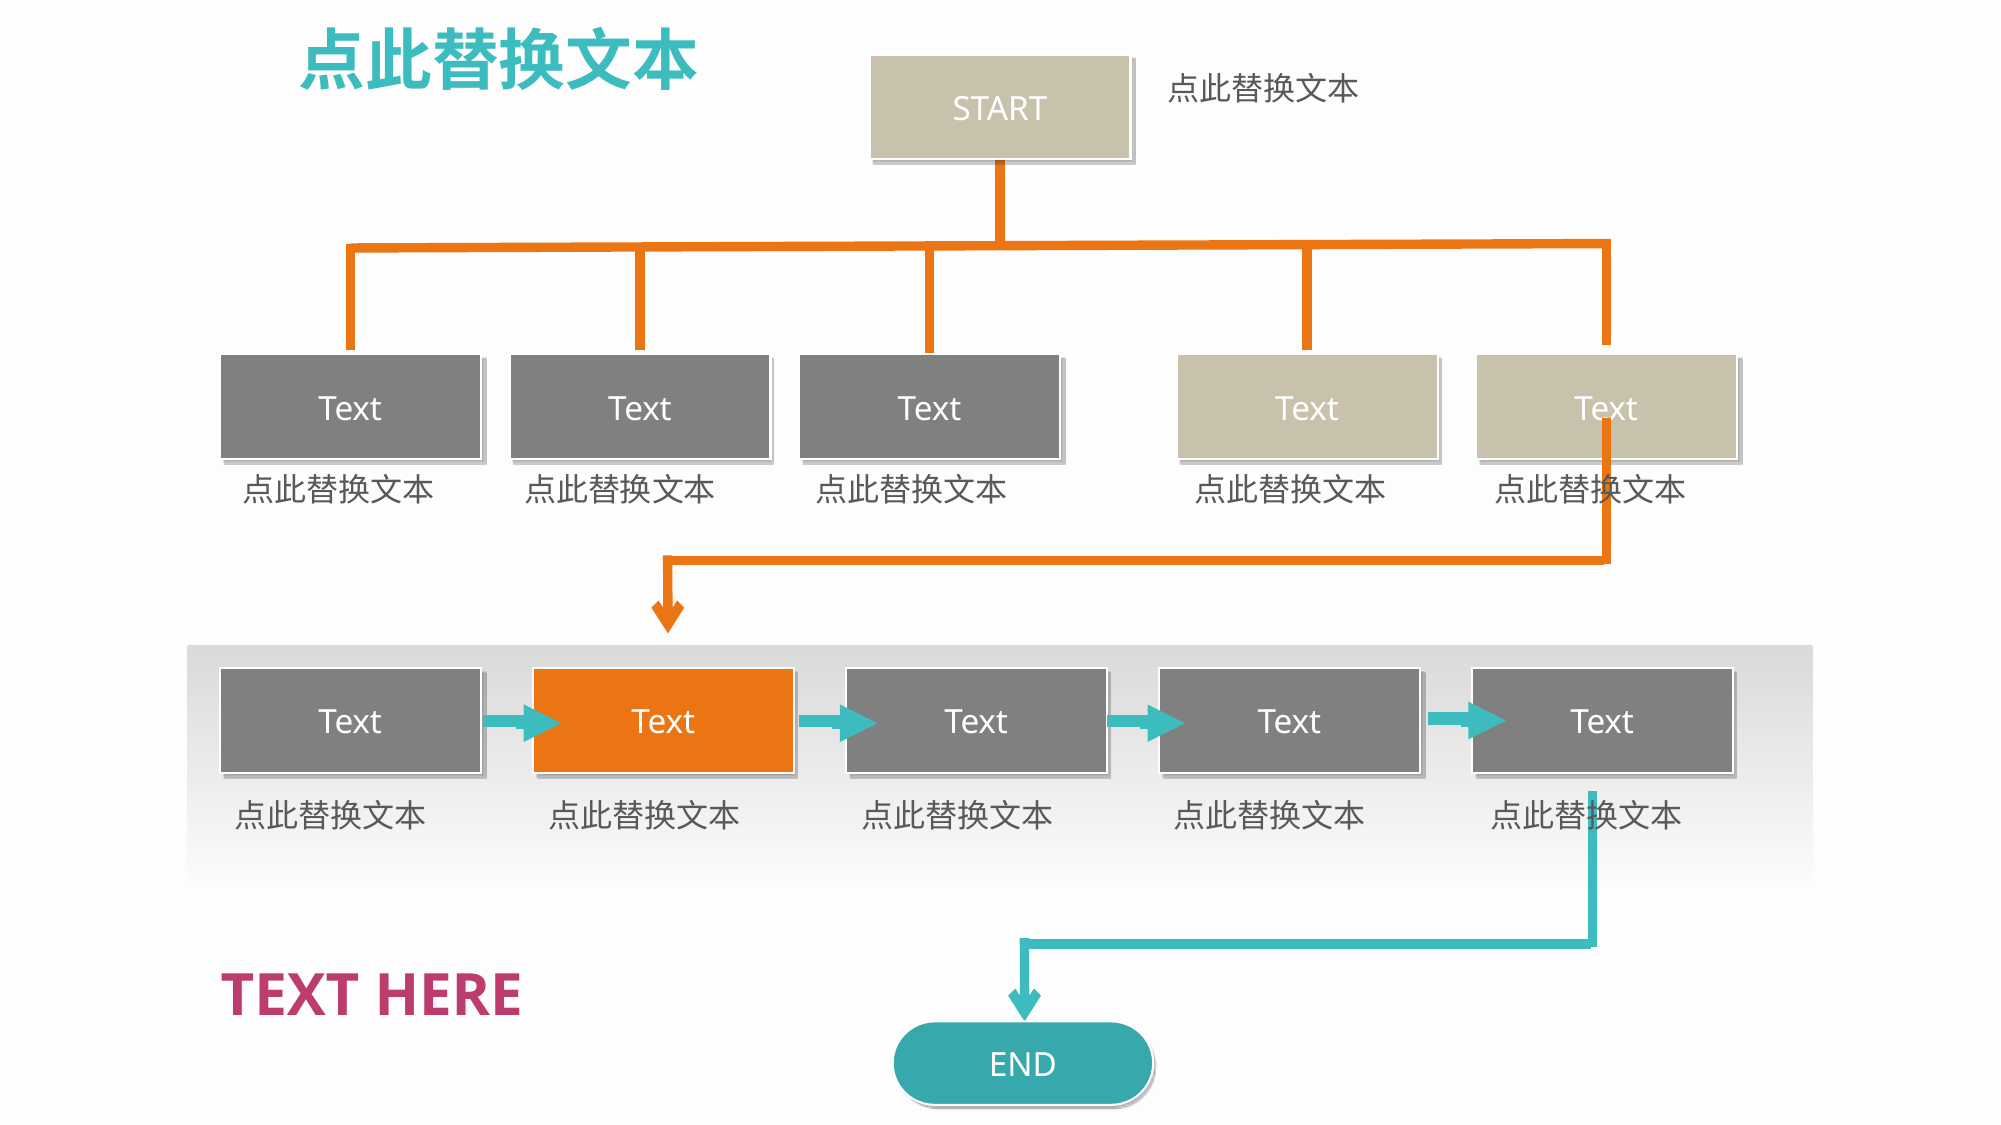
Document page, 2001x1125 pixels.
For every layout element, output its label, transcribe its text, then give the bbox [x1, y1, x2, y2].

text_box 点此替换文本 [846, 787, 1093, 841]
text_box 点此替换文本 [509, 462, 665, 516]
text_box 点此替换文本 [1158, 787, 1405, 791]
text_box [350, 243, 1607, 248]
text_box 点此替换文本 [227, 462, 473, 516]
title 点此替换文本 [283, 33, 893, 93]
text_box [1022, 791, 1593, 1022]
text_box Text [219, 353, 482, 460]
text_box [219, 668, 1733, 773]
text_box START [868, 53, 1132, 160]
text_box Text [798, 353, 1061, 417]
text_box Text [508, 353, 772, 460]
text_box Text [1176, 353, 1439, 417]
text_box 点此替换文本 [1607, 462, 1726, 516]
text_box END [891, 1020, 1155, 1106]
text_box TEXT HERE [205, 962, 761, 1022]
text_box [187, 645, 1813, 905]
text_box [665, 417, 1607, 634]
text_box Text [1475, 353, 1738, 460]
text_box 点此替换文本 [219, 787, 466, 841]
text_box 点此替换文本 [1153, 60, 1756, 114]
text_box 点此替换文本 [533, 787, 780, 841]
text_box 点此替换文本 [1475, 787, 1722, 841]
